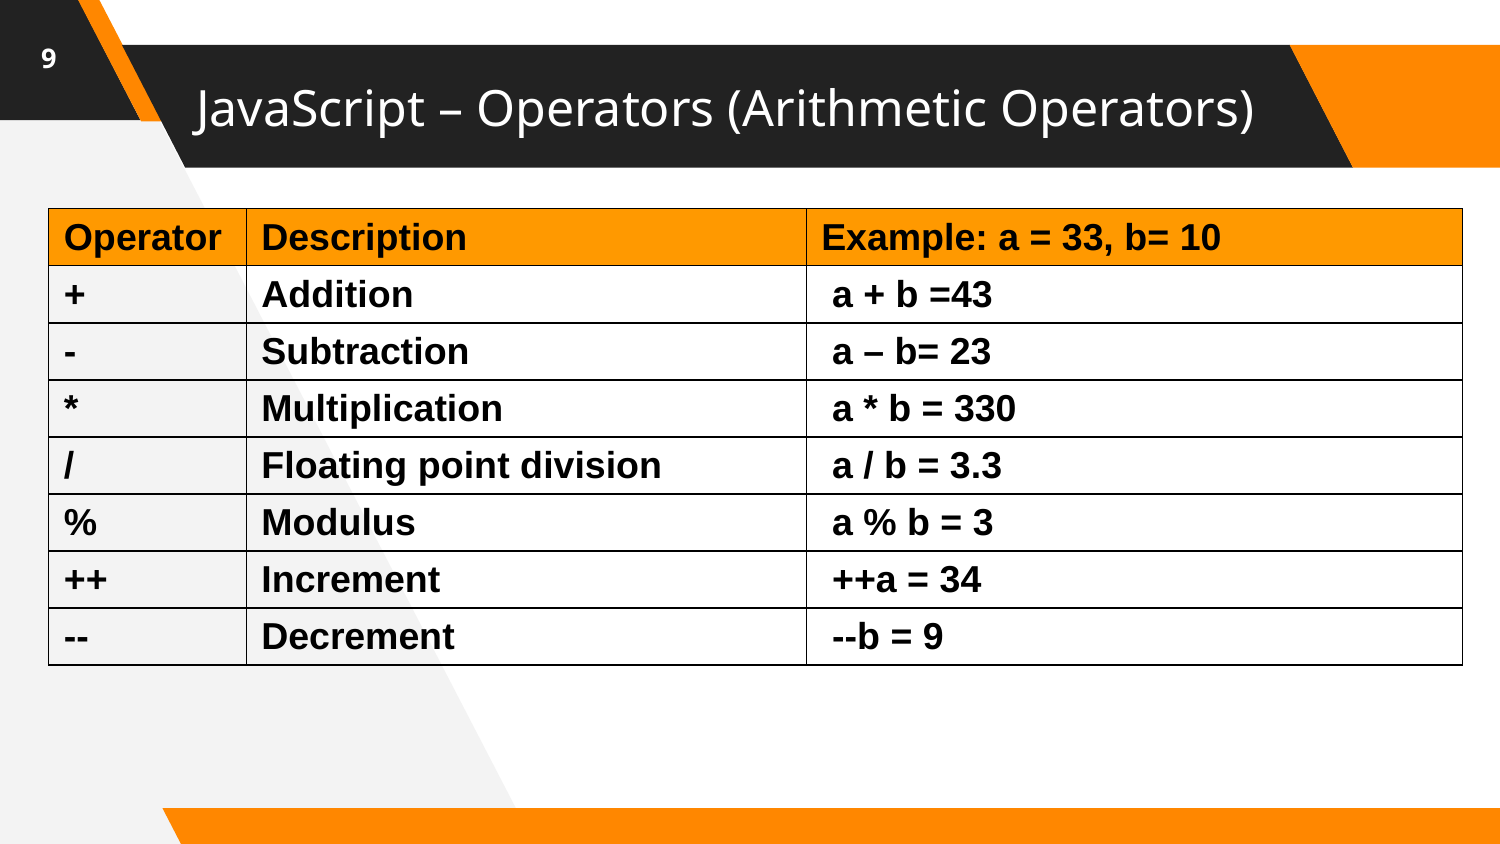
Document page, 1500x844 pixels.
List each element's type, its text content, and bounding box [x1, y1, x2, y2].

table_cell Addition [247, 266, 806, 322]
table_cell a + b =43 [807, 266, 1462, 322]
table_cell Modulus [247, 495, 806, 550]
table_cell Decrement [247, 609, 806, 664]
table_header Operator [49, 209, 246, 265]
table_cell -- [49, 609, 246, 664]
table_cell ++a = 34 [807, 552, 1462, 607]
table_cell --b = 9 [807, 609, 1462, 664]
table_cell Increment [247, 552, 806, 607]
table_header Description [247, 209, 806, 265]
table_cell Subtraction [247, 324, 806, 379]
slide_number 9 [0, 0, 98, 121]
table_cell Floating point division [247, 438, 806, 493]
table_cell a * b = 330 [807, 381, 1462, 436]
table_cell Multiplication [247, 381, 806, 436]
table_cell * [49, 381, 246, 436]
table_cell - [49, 324, 246, 379]
table_cell + [49, 266, 246, 322]
table_cell a % b = 3 [807, 495, 1462, 550]
table_cell ++ [49, 552, 246, 607]
table_cell a / b = 3.3 [807, 438, 1462, 493]
title JavaScript – Operators (Arithmetic Operators) [181, 45, 1285, 169]
table_cell a – b= 23 [807, 324, 1462, 379]
table_cell / [49, 438, 246, 493]
table_cell % [49, 495, 246, 550]
table_header Example: a = 33, b= 10 [807, 209, 1462, 265]
